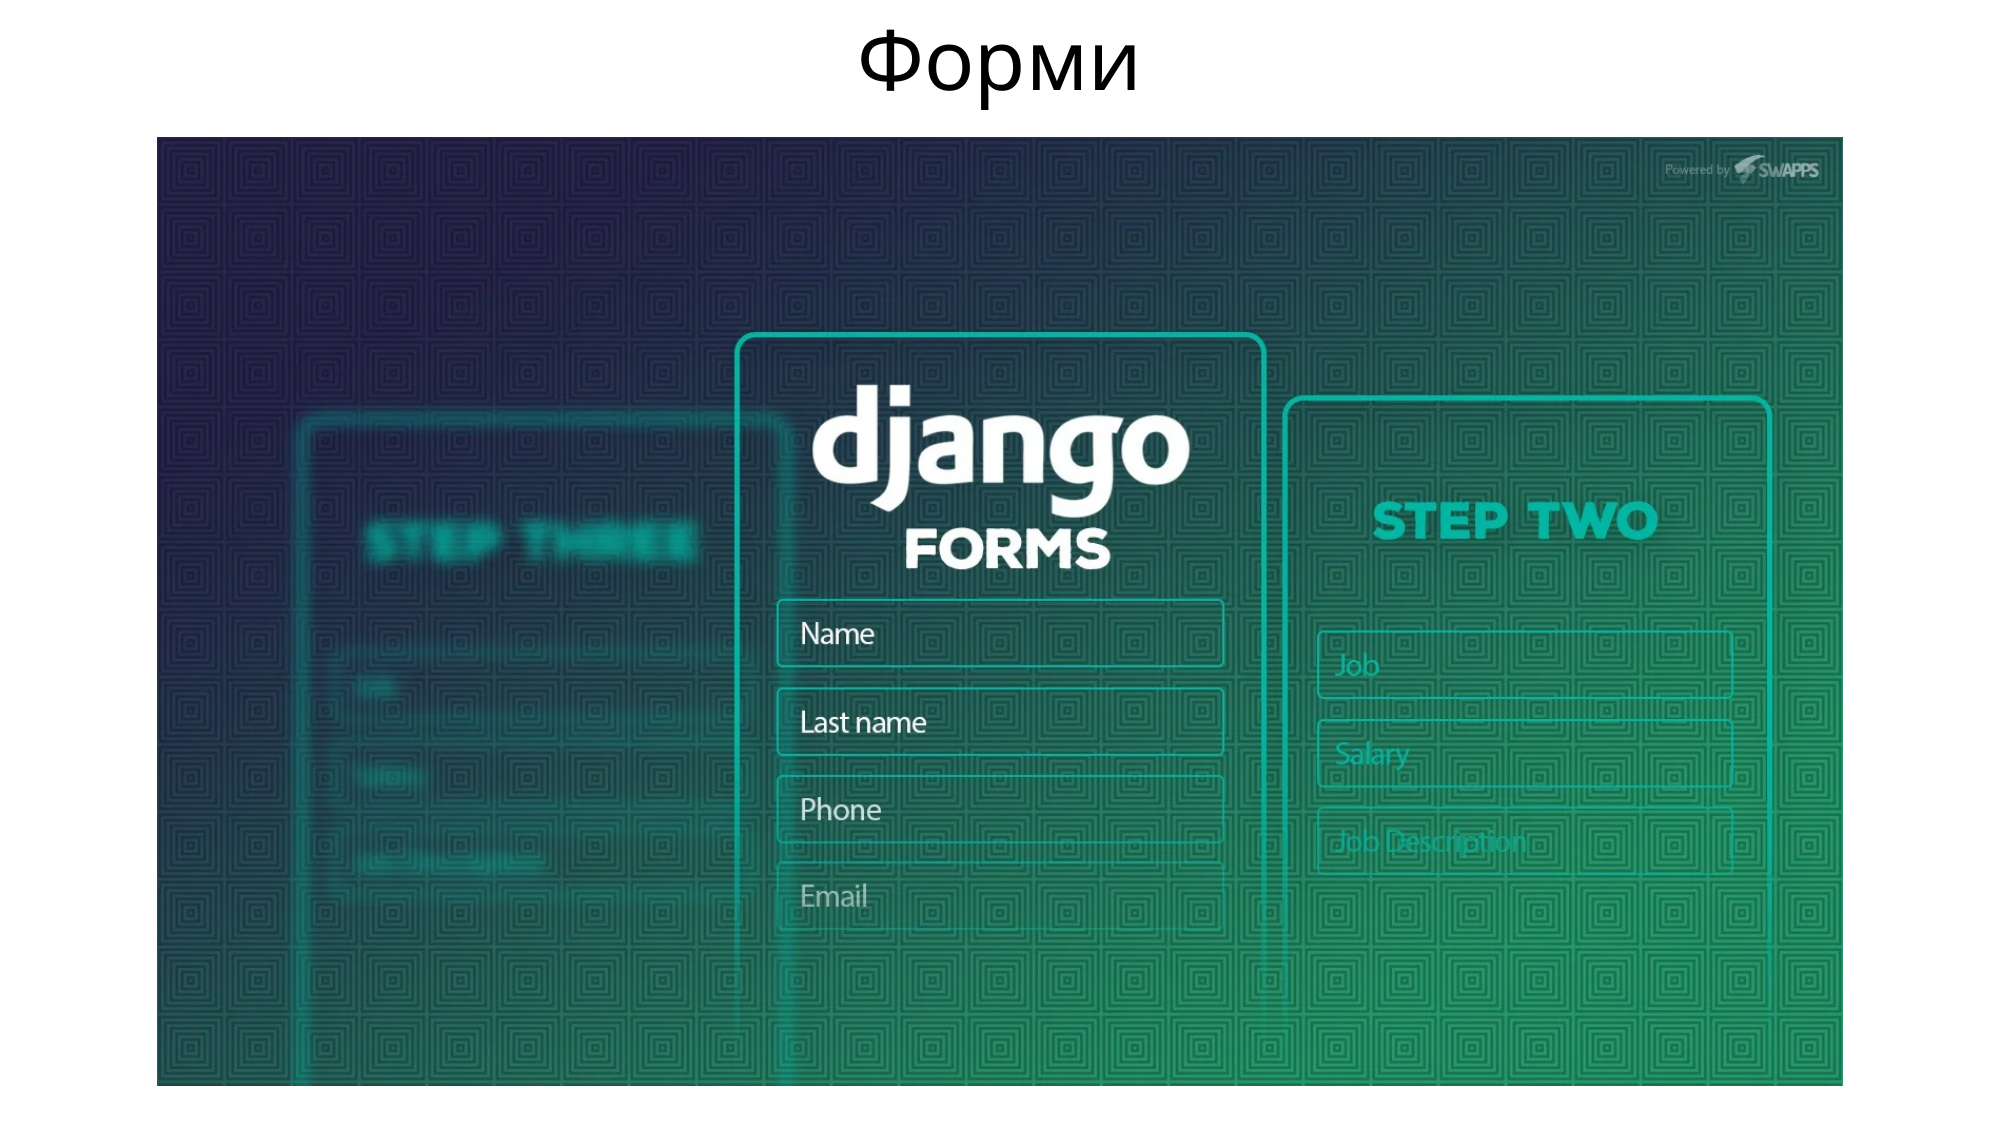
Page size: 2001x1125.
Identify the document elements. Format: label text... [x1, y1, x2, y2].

text_box Форми [843, 0, 1157, 115]
picture [157, 137, 1843, 1086]
